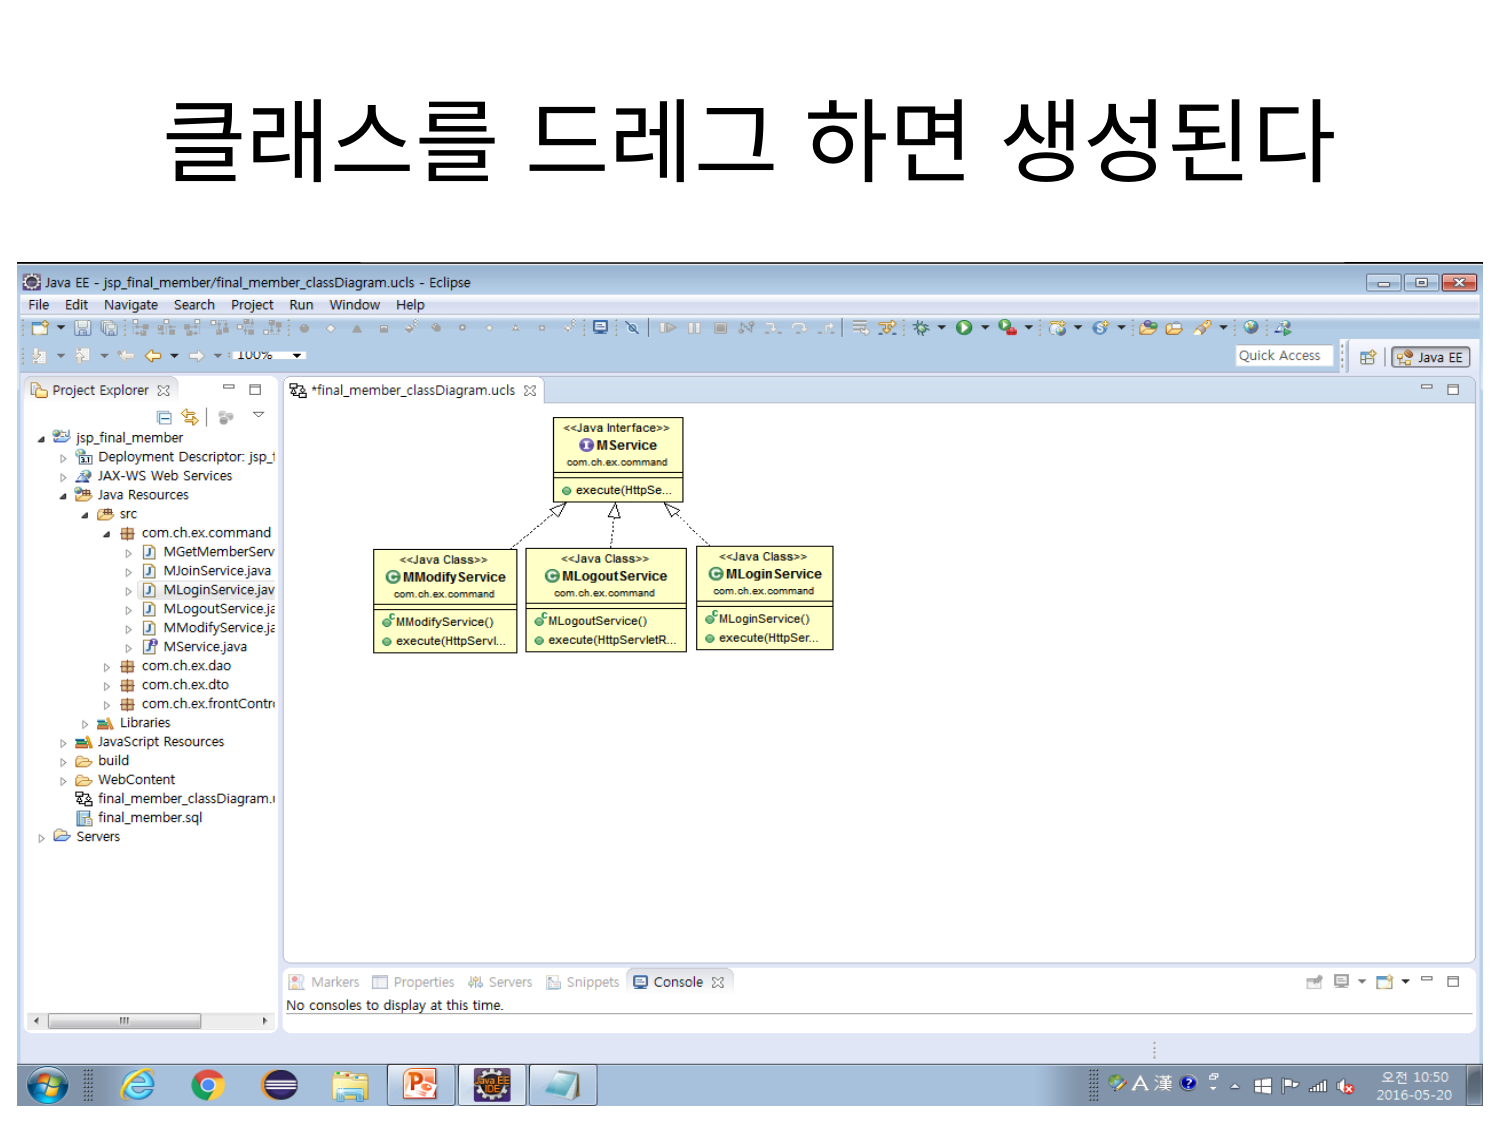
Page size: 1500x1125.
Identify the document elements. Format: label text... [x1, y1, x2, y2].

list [17, 262, 1483, 1107]
title 클래스를 드레그 하면 생성된다 [75, 45, 1425, 233]
